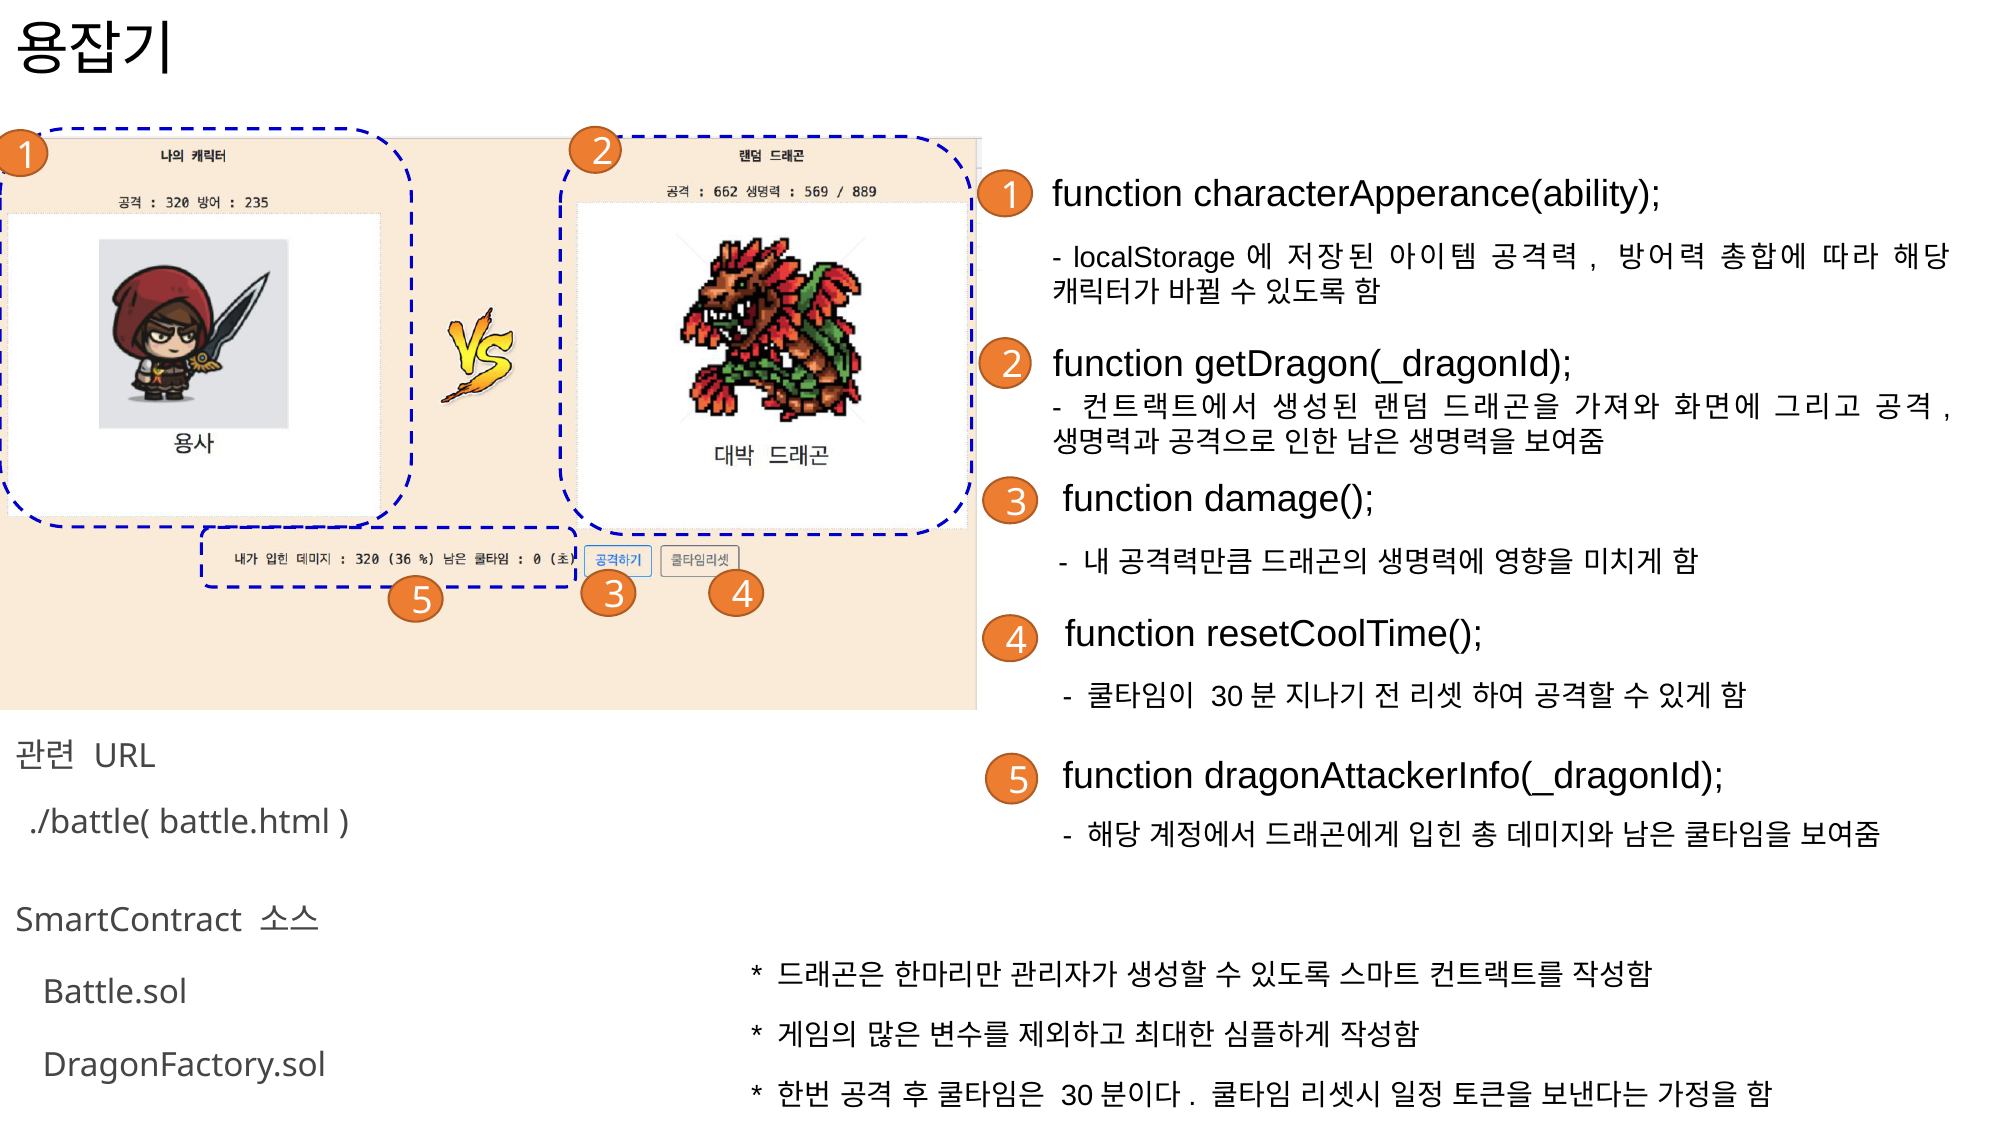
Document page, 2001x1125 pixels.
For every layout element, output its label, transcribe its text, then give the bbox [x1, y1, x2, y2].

text_box - 내 공격력만큼 드래곤의 생명력에 영향을 미치게 함 [1043, 529, 1973, 586]
text_box 1 [0, 129, 41, 136]
text_box ./battle( battle.html ) [20, 791, 906, 849]
text_box 관련 URL [7, 725, 893, 783]
text_box 3 [982, 476, 1039, 525]
text_box function resetCoolTime(); [1049, 604, 1818, 661]
text_box * 드래곤은 한마리만 관리자가 생성할 수 있도록 스마트 컨트랙트를 작성함 [736, 942, 1846, 999]
text_box 5 [984, 752, 1039, 805]
text_box - 해당 계정에서 드래곤에게 입힌 총 데미지와 남은 쿨타임을 보여줌 [1047, 792, 1973, 859]
text_box - localStorage에 저장된 아이템 공격력, 방어력 총합에 따라 해당 캐릭터가 바뀔 수 있도록 함 [1037, 258, 1967, 316]
text_box DragonFactory.sol [34, 1035, 920, 1092]
text_box [38, 127, 376, 136]
text_box 2 [981, 337, 1032, 389]
text_box SmartContract 소스 [7, 889, 893, 947]
text_box - 쿨타임이 30분 지나기 전 리셋 하여 공격할 수 있게 함 [1047, 662, 1977, 720]
text_box * 게임의 많은 변수를 제외하고 최대한 심플하게 작성함 [736, 1002, 1846, 1059]
text_box function dragonAttackerInfo(_dragonId); [1047, 747, 1816, 804]
text_box function characterApperance(ability); [1037, 165, 1693, 222]
text_box * 한번 공격 후 쿨타임은 30분이다. 쿨타임 리셋시 일정 토큰을 보낸다는 가정을 함 [736, 1062, 1846, 1120]
text_box - 컨트랙트에서 생성된 랜덤 드래곤을 가져와 화면에 그리고 공격, 생명력과 공격으로 인한 남은 생명력을 보여줌 [1037, 409, 1967, 466]
text_box function getDragon(_dragonId); [1037, 334, 1806, 392]
text_box function damage(); [1047, 470, 1816, 527]
text_box 4 [982, 614, 1039, 663]
picture [0, 136, 982, 710]
text_box Battle.sol [34, 962, 920, 1019]
title 용잡기 [0, 0, 1725, 103]
text_box 1 [981, 169, 1034, 218]
text_box 2 [573, 125, 617, 136]
